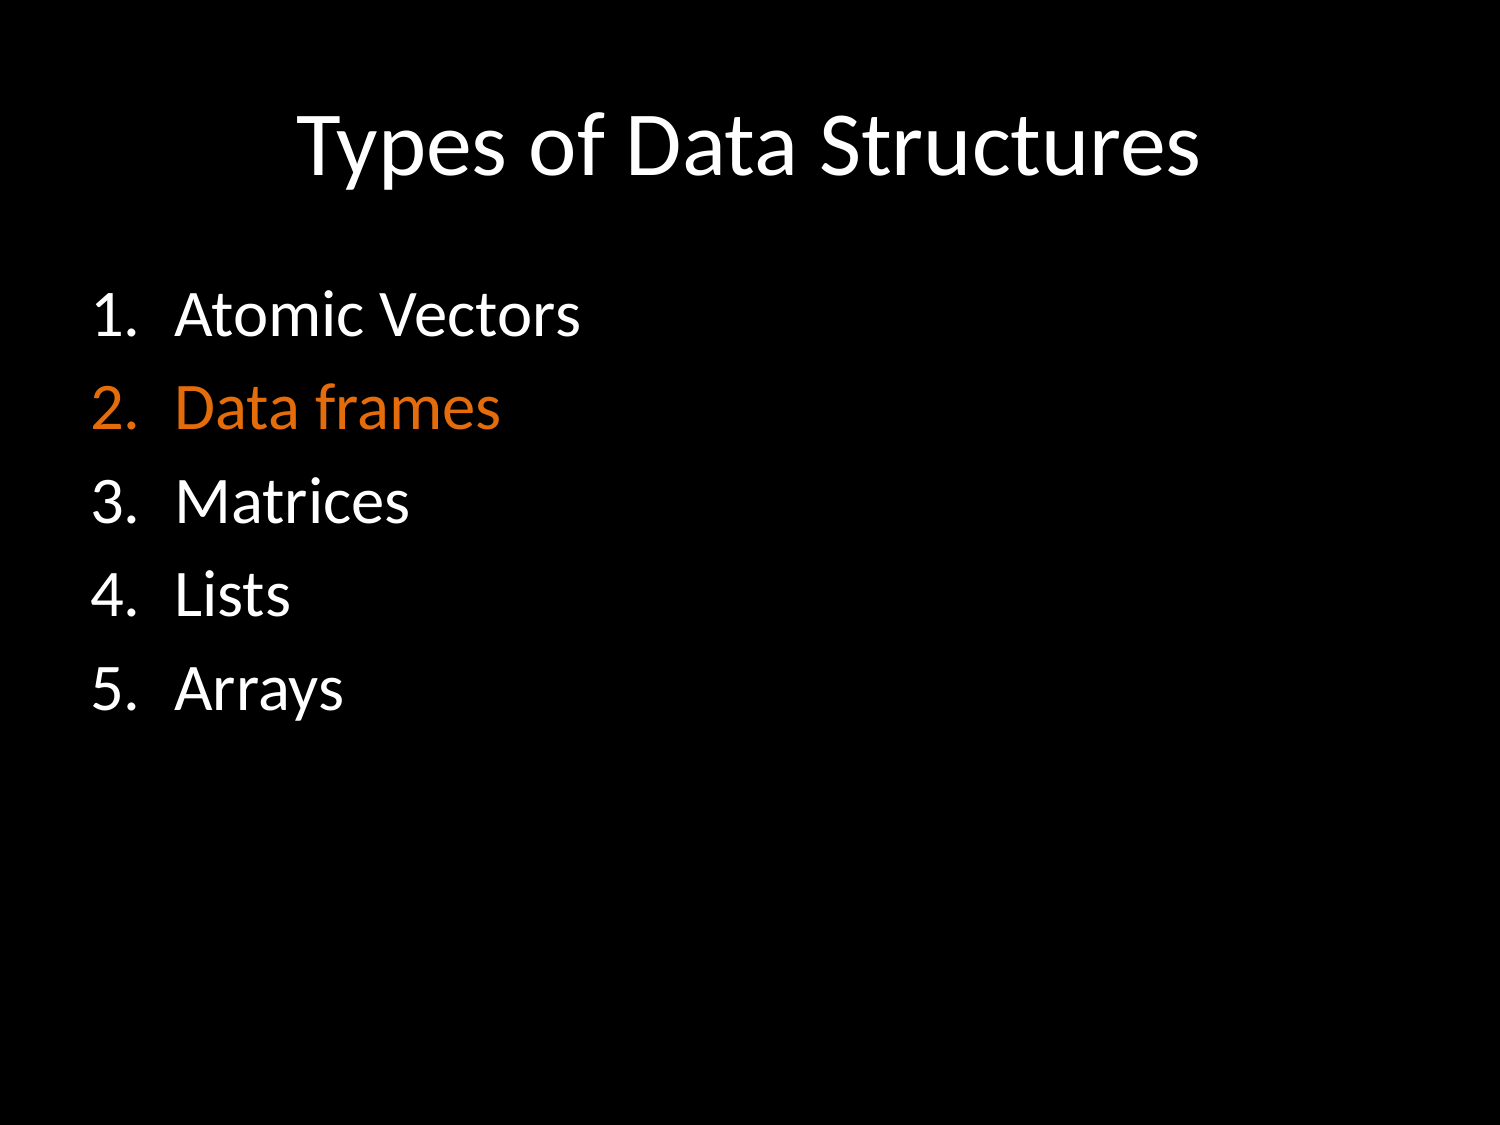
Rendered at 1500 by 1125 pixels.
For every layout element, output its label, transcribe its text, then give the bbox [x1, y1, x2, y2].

list Atomic Vectors Data frames Matrices Lists Arrays [75, 262, 1425, 1005]
title Types of Data Structures [75, 45, 1425, 233]
